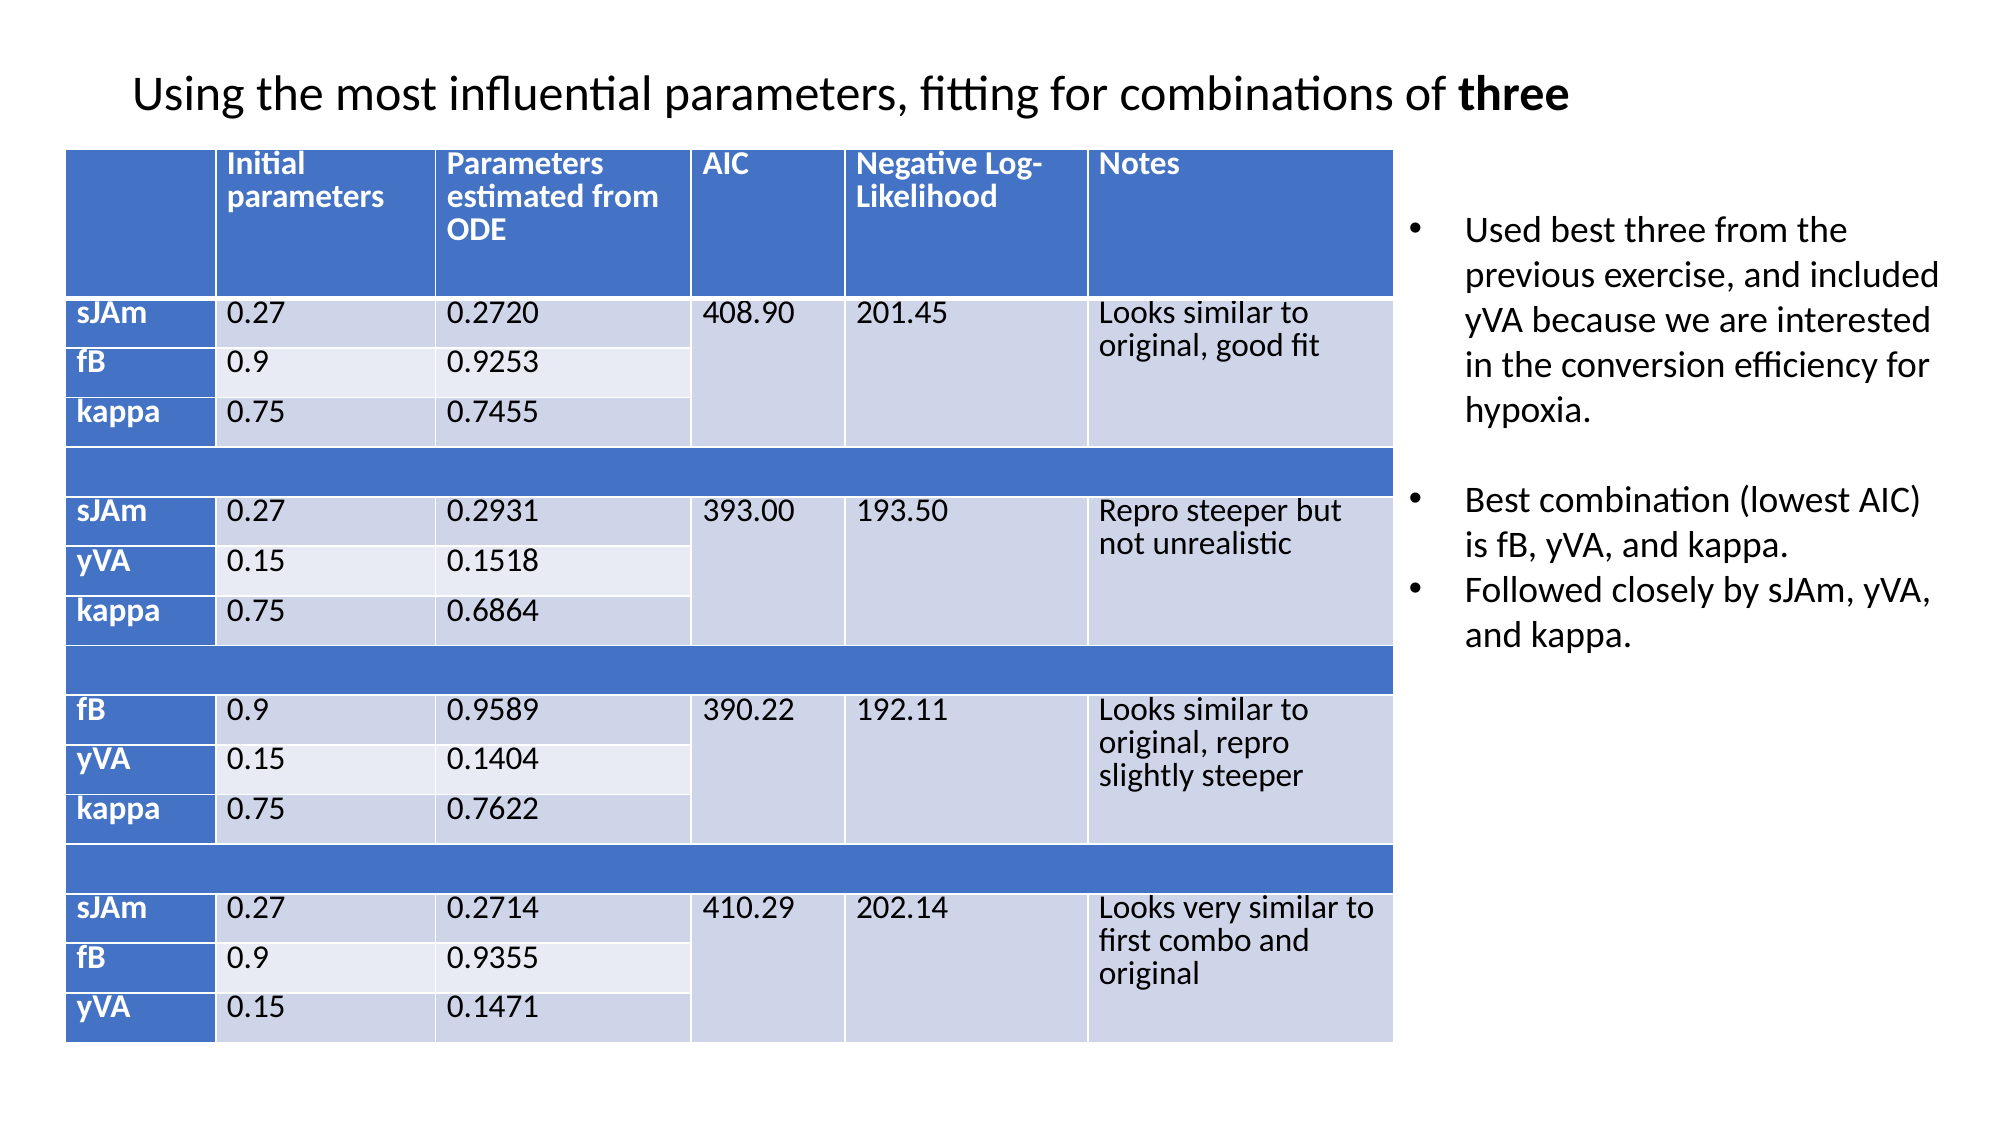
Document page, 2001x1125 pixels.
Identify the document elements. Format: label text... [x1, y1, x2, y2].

table_cell Looks similar to original, repro slightly steeper [1089, 696, 1393, 843]
table_cell 390.22 [692, 696, 844, 843]
table_cell 393.00 [692, 498, 844, 645]
table_cell 0.9253 [436, 349, 690, 397]
table_cell 0.2931 [436, 498, 690, 545]
table_cell 193.50 [846, 498, 1087, 645]
table_cell 0.75 [217, 597, 435, 645]
table_cell yVA [66, 547, 215, 595]
table_header [66, 150, 215, 296]
table_cell 0.9 [217, 696, 435, 744]
table_cell 0.6864 [436, 597, 690, 645]
table_cell 0.75 [217, 398, 435, 446]
table_cell 0.9355 [436, 944, 690, 992]
table_header AIC [692, 150, 844, 296]
text_box Used best three from the previous exercise, and included yVA because we are interested in the conversion efficiency for hypoxia. Best combination (lowest AIC) is fB, yVA, and kappa. Followed closely by sJAm, yVA, and kappa. [1395, 197, 1964, 708]
table_cell 201.45 [846, 301, 1087, 446]
table_cell 202.14 [846, 895, 1087, 1042]
table_cell 192.11 [846, 696, 1087, 843]
table_header Initial parameters [217, 150, 435, 296]
table_cell sJAm [66, 895, 215, 942]
table_cell [66, 448, 1393, 496]
table_cell fB [66, 696, 215, 744]
table_cell 0.1518 [436, 547, 690, 595]
table_cell Looks similar to original, good fit [1089, 301, 1393, 446]
table_cell Repro steeper but not unrealistic [1089, 498, 1393, 645]
table_cell 0.1471 [436, 994, 690, 1042]
table_cell 0.15 [217, 547, 435, 595]
table_cell 0.7622 [436, 795, 690, 843]
table_cell sJAm [66, 301, 215, 347]
table_cell 0.2714 [436, 895, 690, 942]
table_cell sJAm [66, 498, 215, 545]
table_cell 0.7455 [436, 398, 690, 446]
table_header Parameters estimated from ODE [436, 150, 690, 296]
table_cell yVA [66, 994, 215, 1042]
table_header Negative Log-Likelihood [846, 150, 1087, 296]
table_cell kappa [66, 597, 215, 645]
table_cell 0.75 [217, 795, 435, 843]
table_cell 0.9589 [436, 696, 690, 744]
table_cell kappa [66, 795, 215, 843]
table_header Notes [1089, 150, 1393, 296]
table_cell 0.15 [217, 994, 435, 1042]
table_cell [66, 646, 1393, 694]
table_cell 0.27 [217, 895, 435, 942]
table_cell 0.1404 [436, 746, 690, 794]
table_cell 0.15 [217, 746, 435, 794]
table_cell 0.27 [217, 301, 435, 347]
table_cell fB [66, 944, 215, 992]
table_cell 408.90 [692, 301, 844, 446]
table_cell 0.9 [217, 349, 435, 397]
table_cell yVA [66, 746, 215, 794]
table_cell [66, 845, 1393, 893]
table_cell fB [66, 349, 215, 397]
table_cell 0.9 [217, 944, 435, 992]
table_cell Looks very similar to first combo and original [1089, 895, 1393, 1042]
text_box Using the most influential parameters, fitting for combinations of three [117, 52, 1816, 128]
table_cell 410.29 [692, 895, 844, 1042]
table_cell kappa [66, 398, 215, 446]
table_cell 0.27 [217, 498, 435, 545]
table_cell 0.2720 [436, 301, 690, 347]
